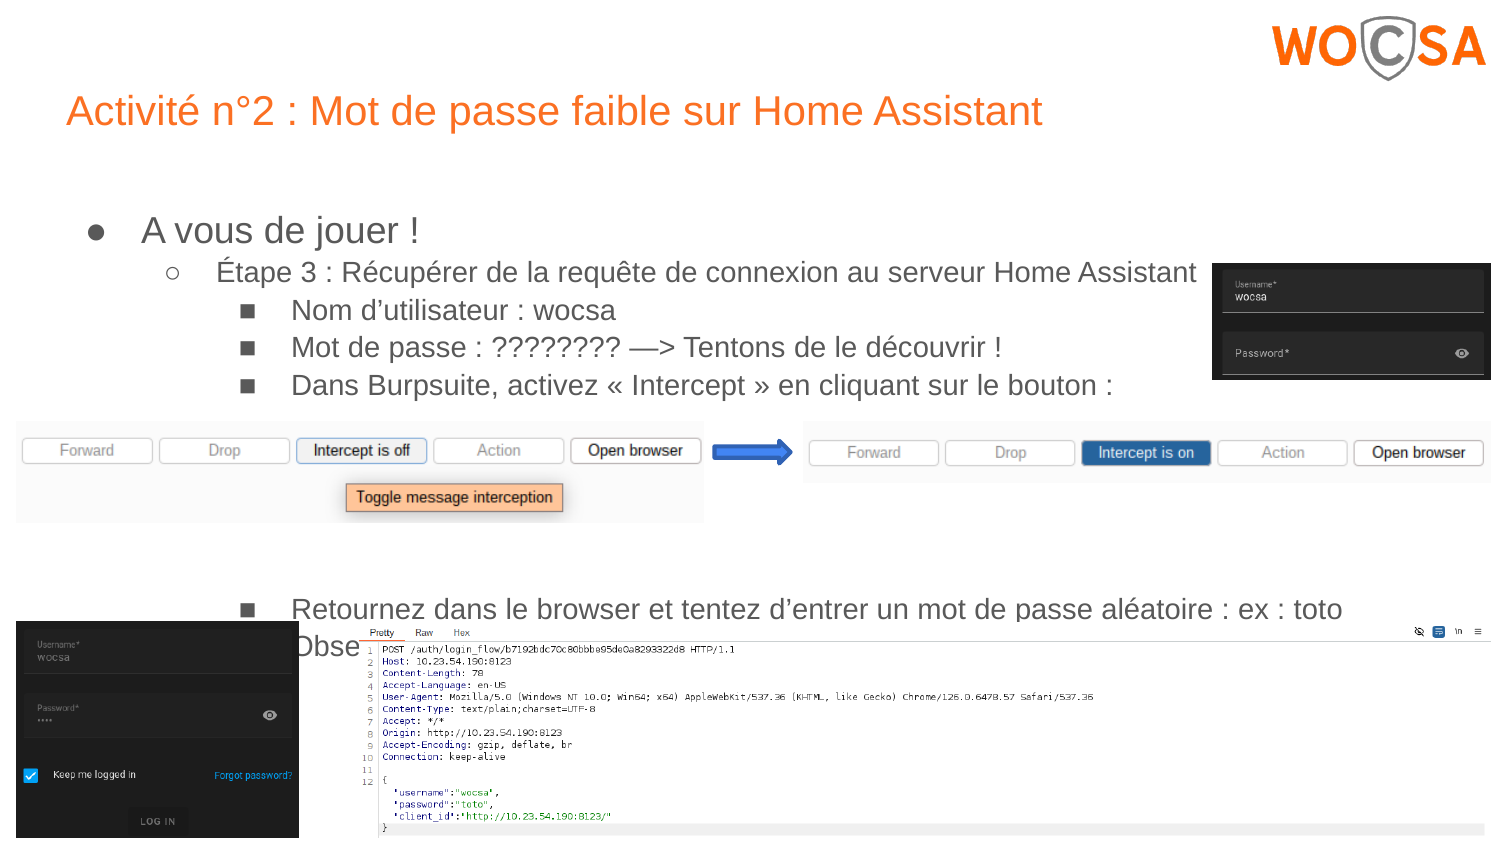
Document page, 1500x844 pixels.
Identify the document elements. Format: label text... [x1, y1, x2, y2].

list A vous de jouer ! Étape 3 : Récupérer de la requête de connexion au serveur Home Assistant Nom d’utilisateur : wocsa Mot de passe : ???????? —> Tentons de le découvrir ! Dans Burpsuite, activez « Intercept » en cliquant sur le bouton : Retournez dans le browser et tentez d’entrer un mot de passe aléatoire : ex : toto Observez la requête de connexion dans Burpsuite : [51, 189, 1449, 829]
picture [1212, 262, 1491, 381]
picture [16, 620, 299, 838]
title Activité n°2 : Mot de passe faible sur Home Assistant [51, 72, 1449, 167]
text_box [712, 438, 793, 466]
picture [359, 622, 1491, 838]
picture [803, 421, 1491, 483]
picture [1266, 9, 1491, 86]
picture [16, 421, 704, 523]
